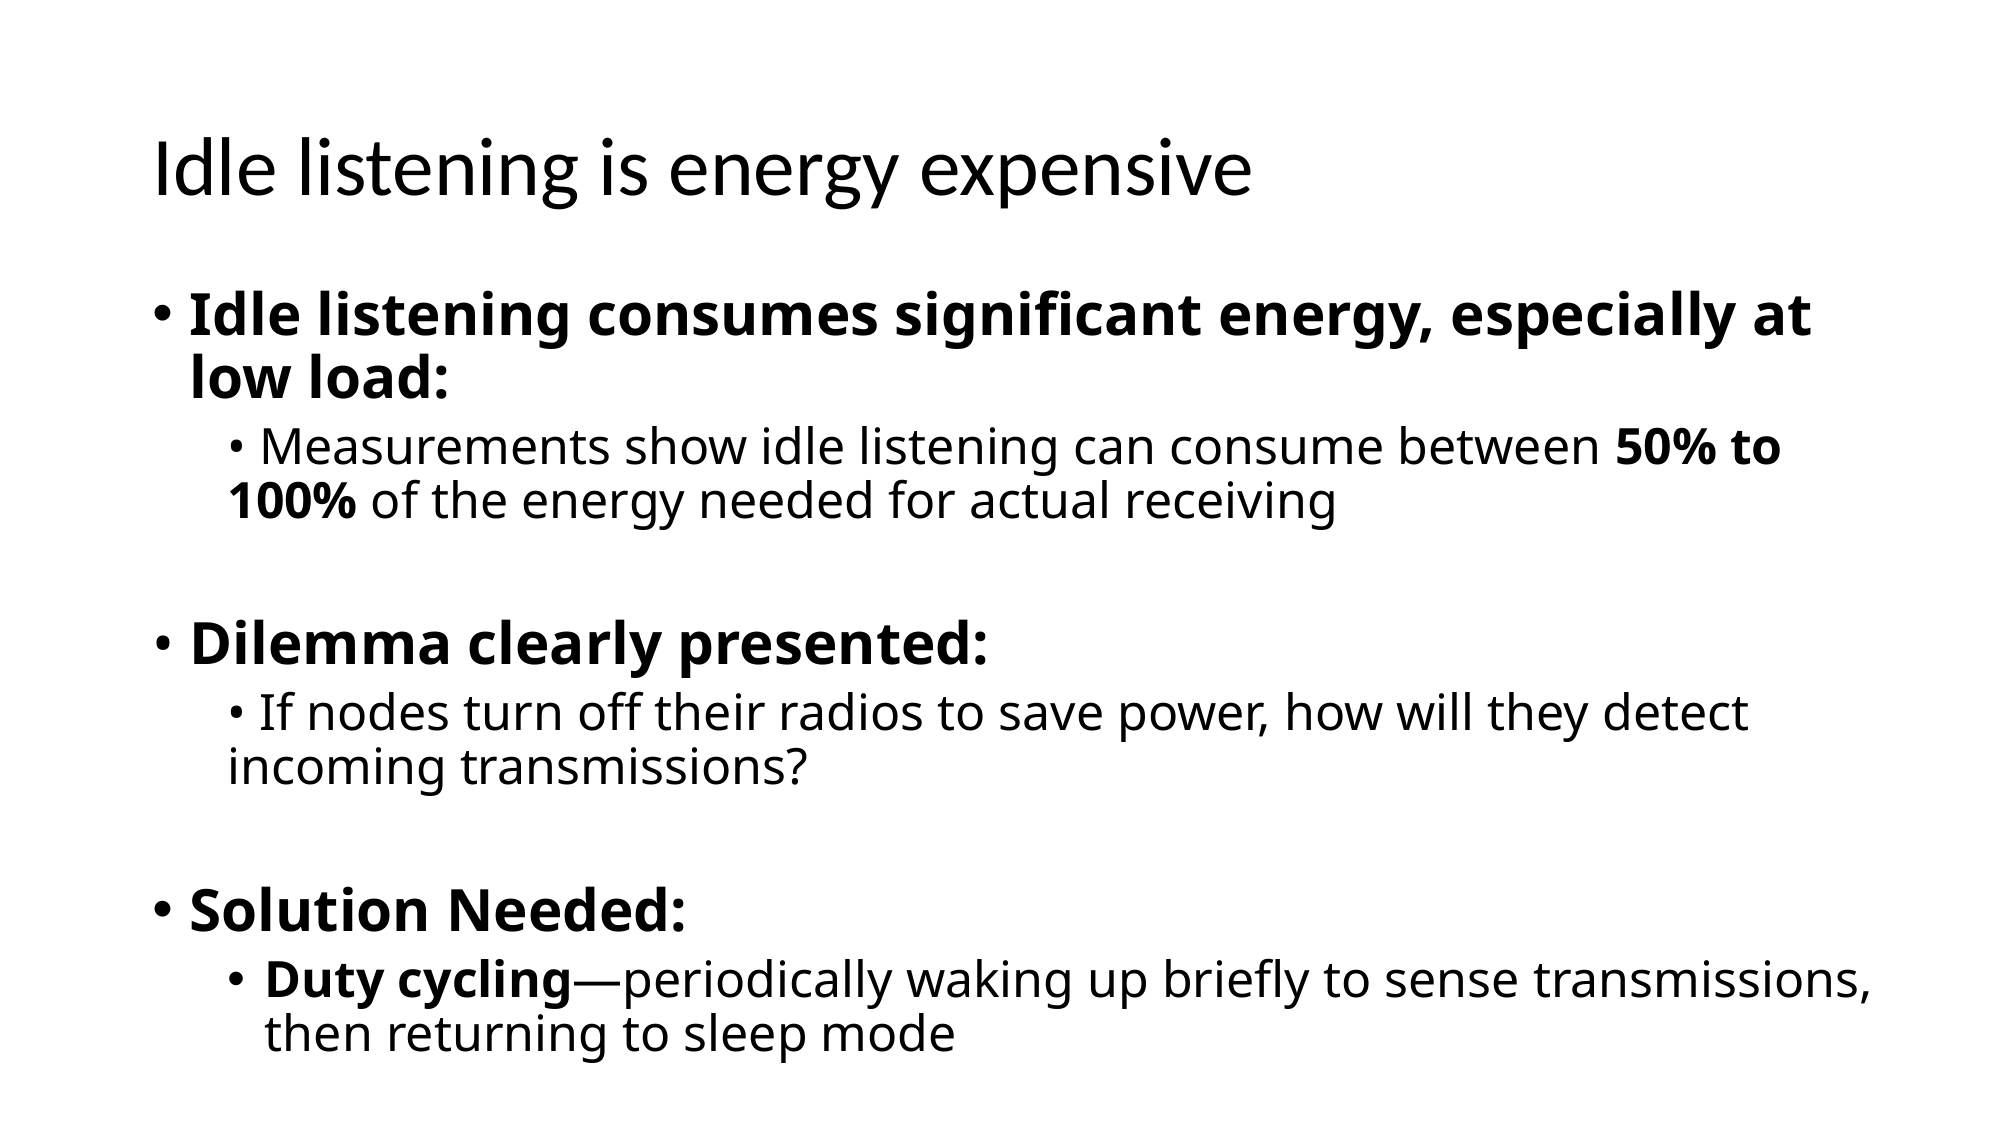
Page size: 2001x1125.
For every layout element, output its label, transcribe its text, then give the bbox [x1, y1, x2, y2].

title Idle listening is energy expensive [137, 59, 1863, 277]
list Idle listening consumes significant energy, especially at low load: • Measurements show idle listening can consume between 50% to 100% of the energy needed for actual receiving • Dilemma clearly presented: • If nodes turn off their radios to save power, how will they detect incoming transmissions? Solution Needed: Duty cycling—periodically waking up briefly to sense transmissions, then returning to sleep mode [137, 277, 1913, 1066]
